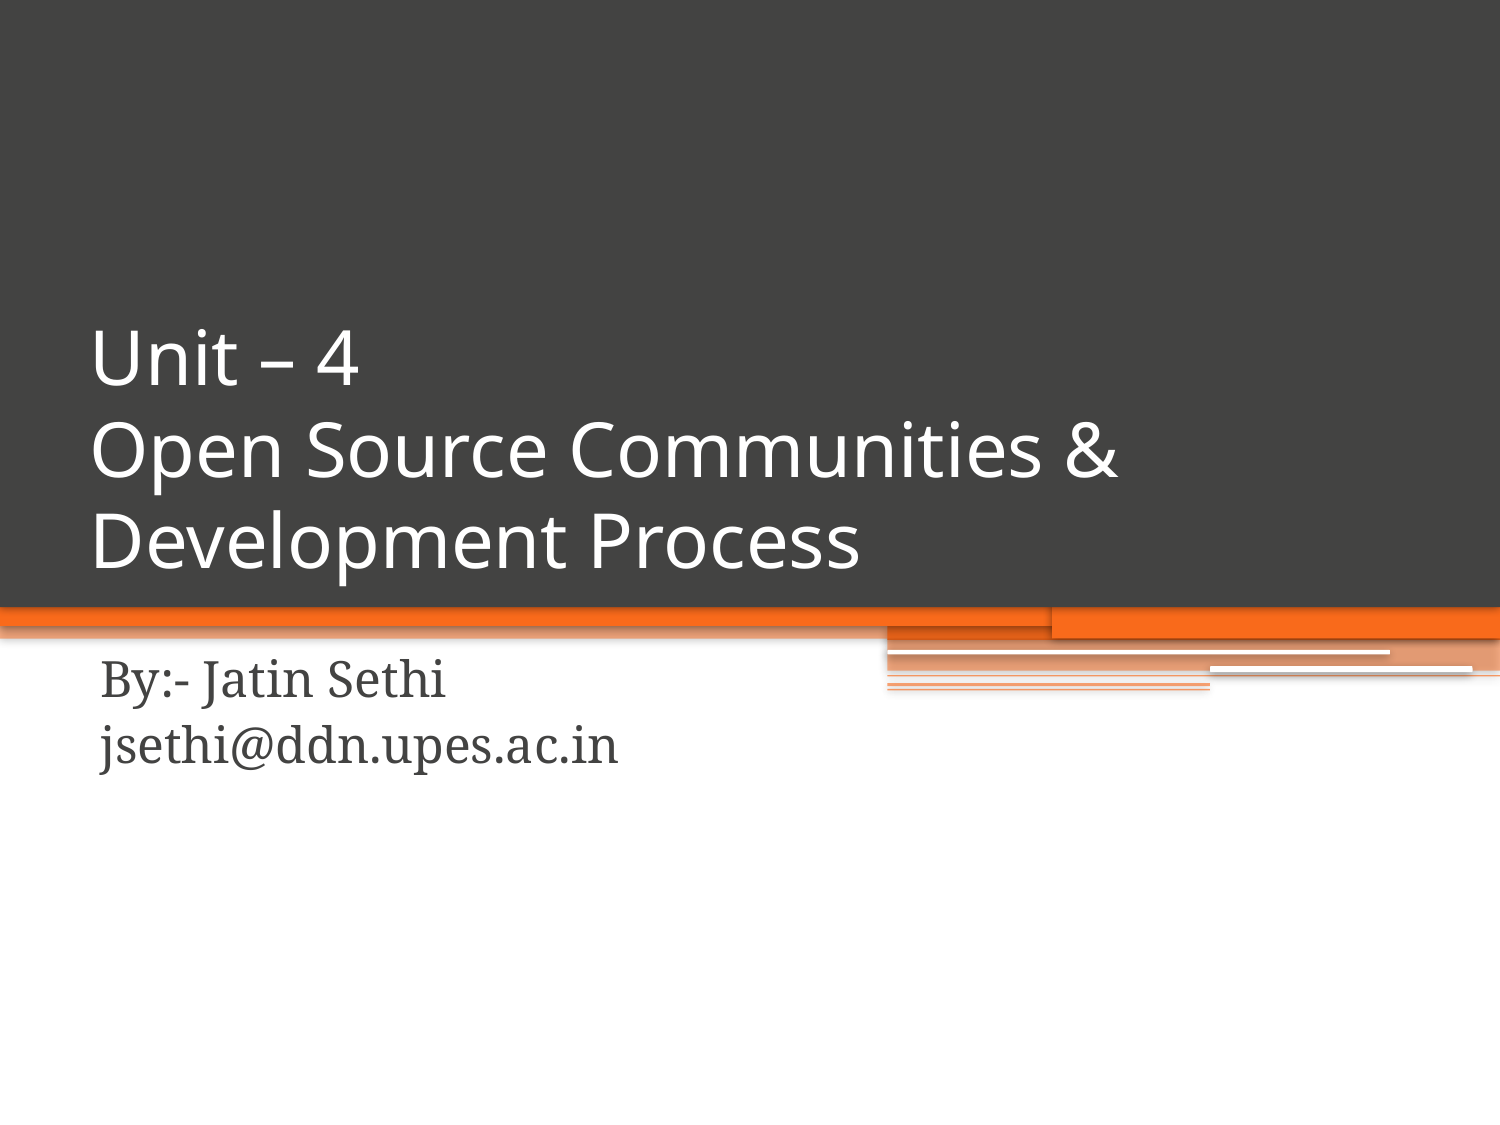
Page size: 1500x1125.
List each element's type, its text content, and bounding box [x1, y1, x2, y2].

title Unit – 4 Open Source Communities & Development Process [75, 299, 1463, 592]
subtitle By:- Jatin Sethi jsethi@ddn.upes.ac.in [75, 639, 888, 928]
